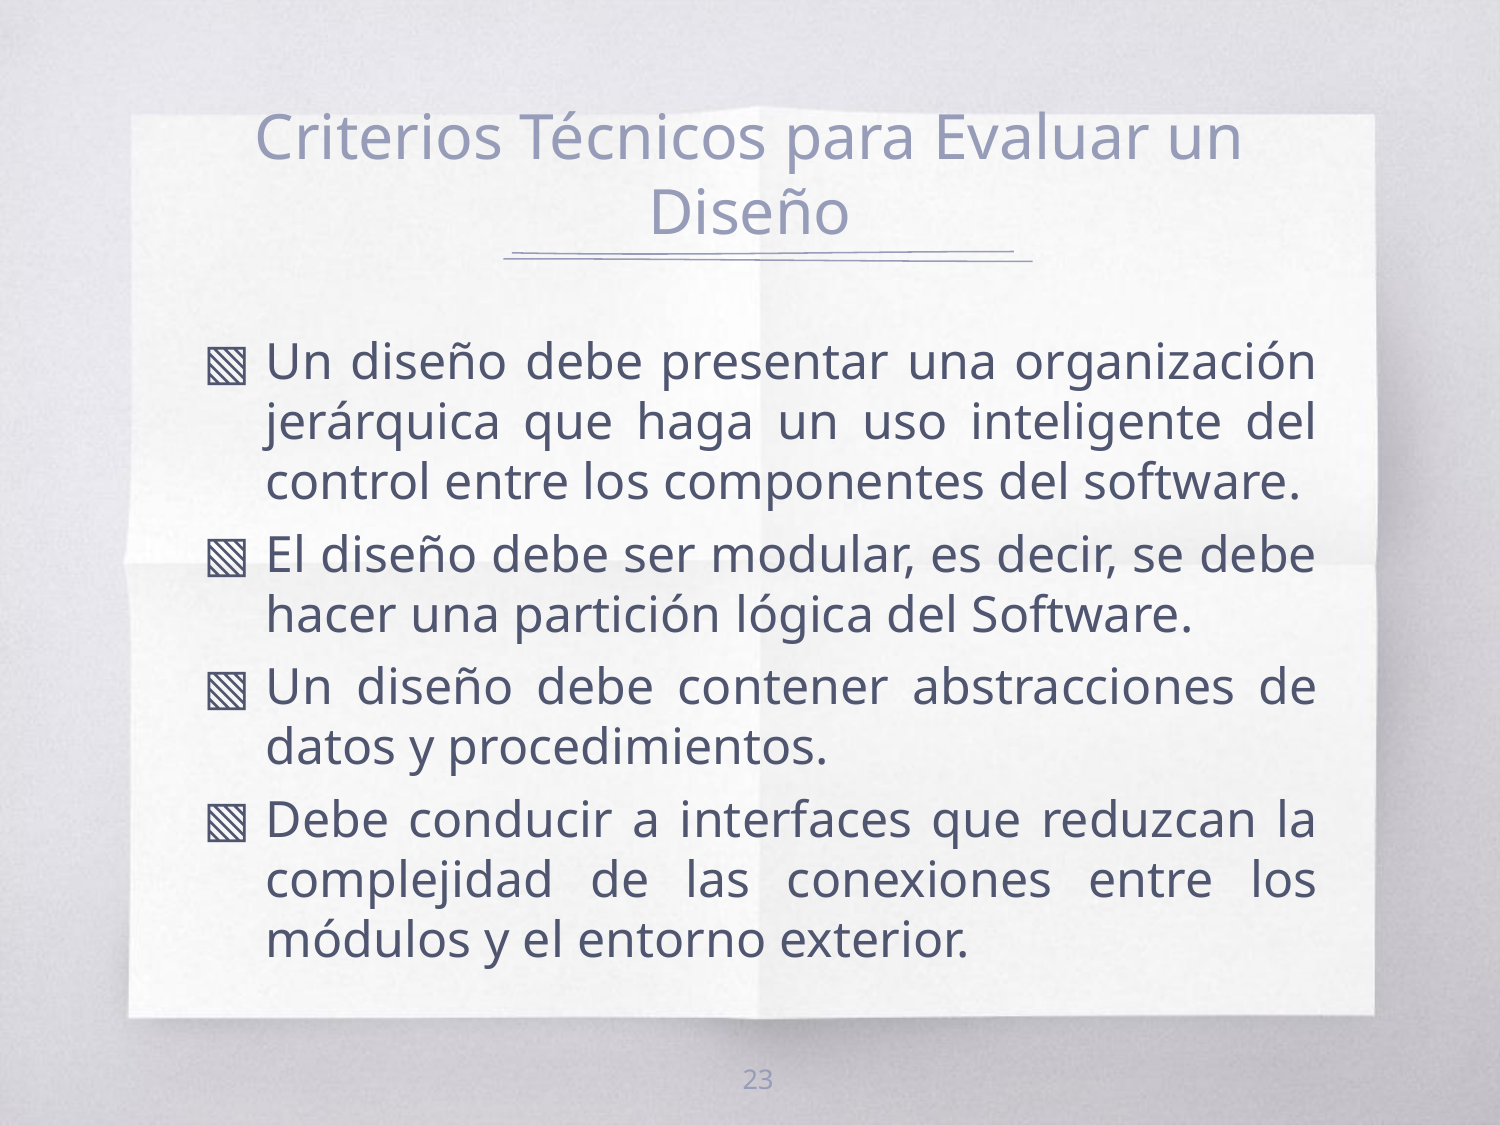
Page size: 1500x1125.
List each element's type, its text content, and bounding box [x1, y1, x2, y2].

picture [0, 0, 1500, 1125]
title Criterios Técnicos para Evaluar un Diseño [168, 113, 1332, 263]
slide_number 23 [713, 1047, 804, 1113]
list Un diseño debe presentar una organización jerárquica que haga un uso inteligente del control entre los componentes del software. El diseño debe ser modular, es decir, se debe hacer una partición lógica del Software. Un diseño debe contener abstracciones de datos y procedimientos. Debe conducir a interfaces que reduzcan la complejidad de las conexiones entre los módulos y el entorno exterior. [175, 314, 1334, 985]
